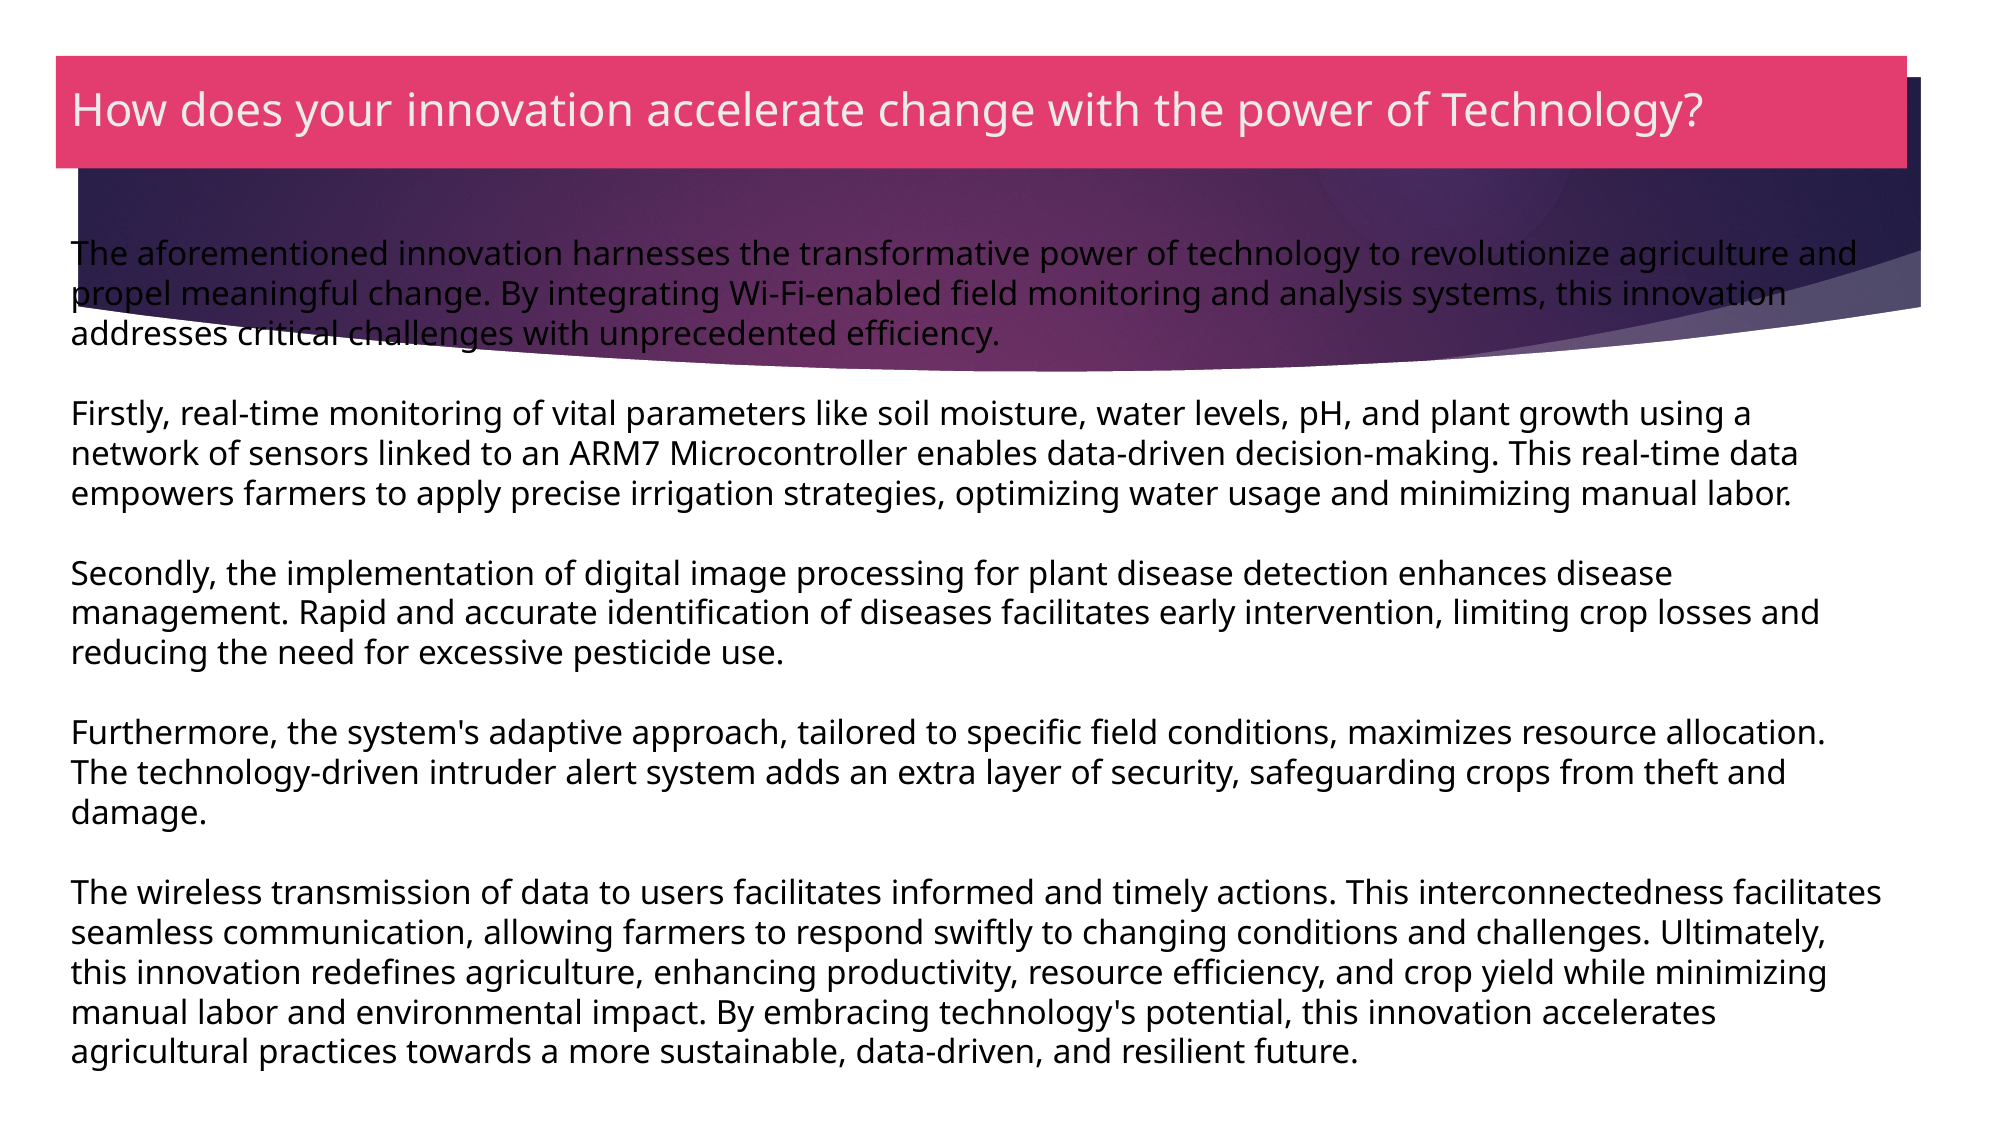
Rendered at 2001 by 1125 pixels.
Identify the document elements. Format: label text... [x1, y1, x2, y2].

title How does your innovation accelerate change with the power of Technology? [68, 13, 1920, 204]
text_box [55, 55, 68, 169]
text_box The aforementioned innovation harnesses the transformative power of technology to revolutionize agriculture and propel meaningful change. By integrating Wi-Fi-enabled field monitoring and analysis systems, this innovation addresses critical challenges with unprecedented efficiency. Firstly, real-time monitoring of vital parameters like soil moisture, water levels, pH, and plant growth using a network of sensors linked to an ARM7 Microcontroller enables data-driven decision-making. This real-time data empowers farmers to apply precise irrigation strategies, optimizing water usage and minimizing manual labor. Secondly, the implementation of digital image processing for plant disease detection enhances disease management. Rapid and accurate identification of diseases facilitates early intervention, limiting crop losses and reducing the need for excessive pesticide use. Furthermore, the system's adaptive approach, tailored to specific field conditions, maximizes resource allocation. The technology-driven intruder alert system adds an extra layer of security, safeguarding crops from theft and damage. The wireless transmission of data to users facilitates informed and timely actions. This interconnectedness facilitates seamless communication, allowing farmers to respond swiftly to changing conditions and challenges. Ultimately, this innovation redefines agriculture, enhancing productivity, resource efficiency, and crop yield while minimizing manual labor and environmental impact. By embracing technology's potential, this innovation accelerates agricultural practices towards a more sustainable, data-driven, and resilient future. [55, 224, 1907, 1078]
